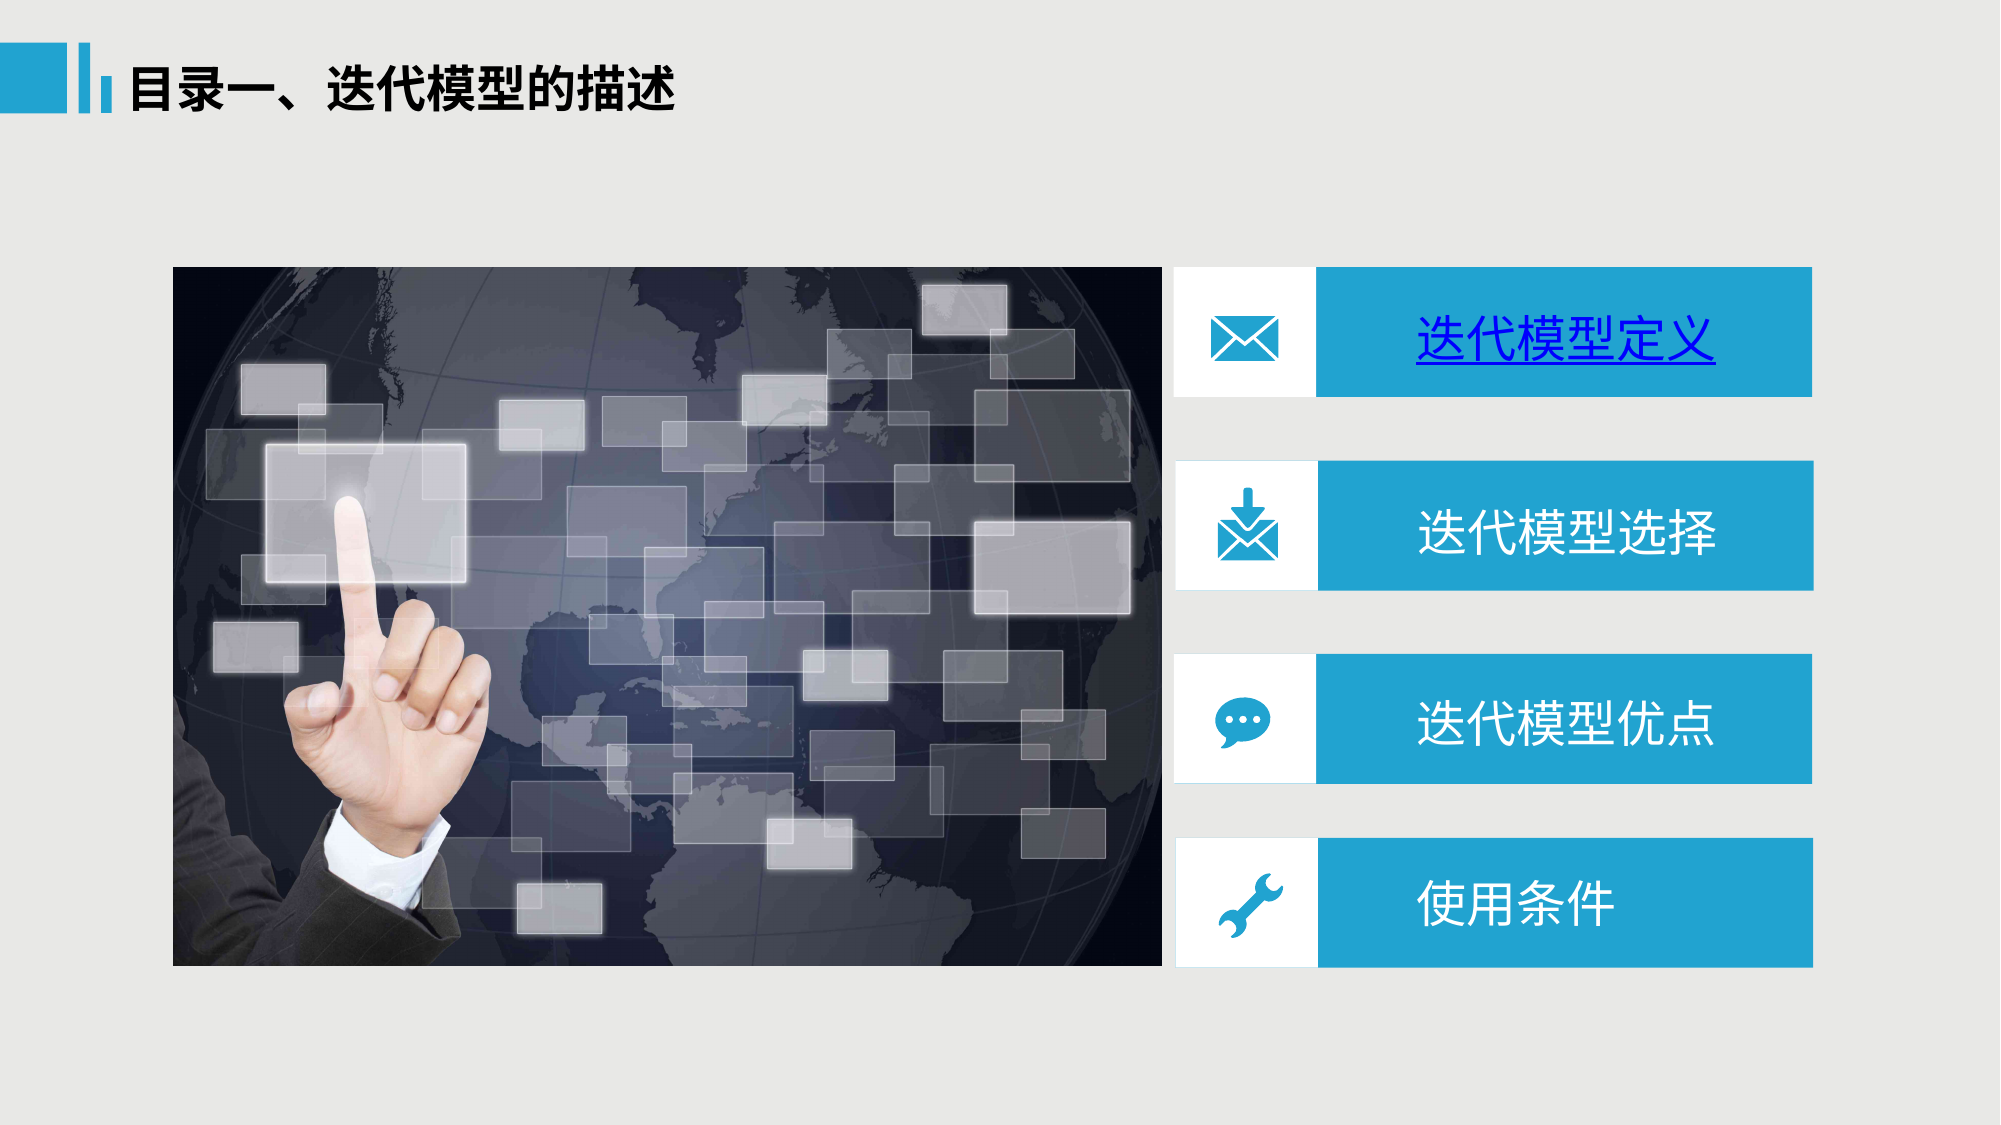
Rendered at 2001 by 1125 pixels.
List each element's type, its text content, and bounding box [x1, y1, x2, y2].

text_box 目录一、迭代模型的描述 [111, 49, 745, 125]
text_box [1210, 315, 1279, 362]
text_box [1173, 653, 1813, 785]
text_box [0, 41, 69, 116]
text_box [99, 74, 111, 115]
text_box [1172, 265, 1318, 399]
text_box 迭代模型定义 [1401, 300, 1780, 388]
picture [172, 266, 1162, 966]
text_box [1318, 265, 1814, 399]
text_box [1175, 460, 1814, 591]
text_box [1174, 837, 1814, 969]
text_box [77, 41, 92, 116]
